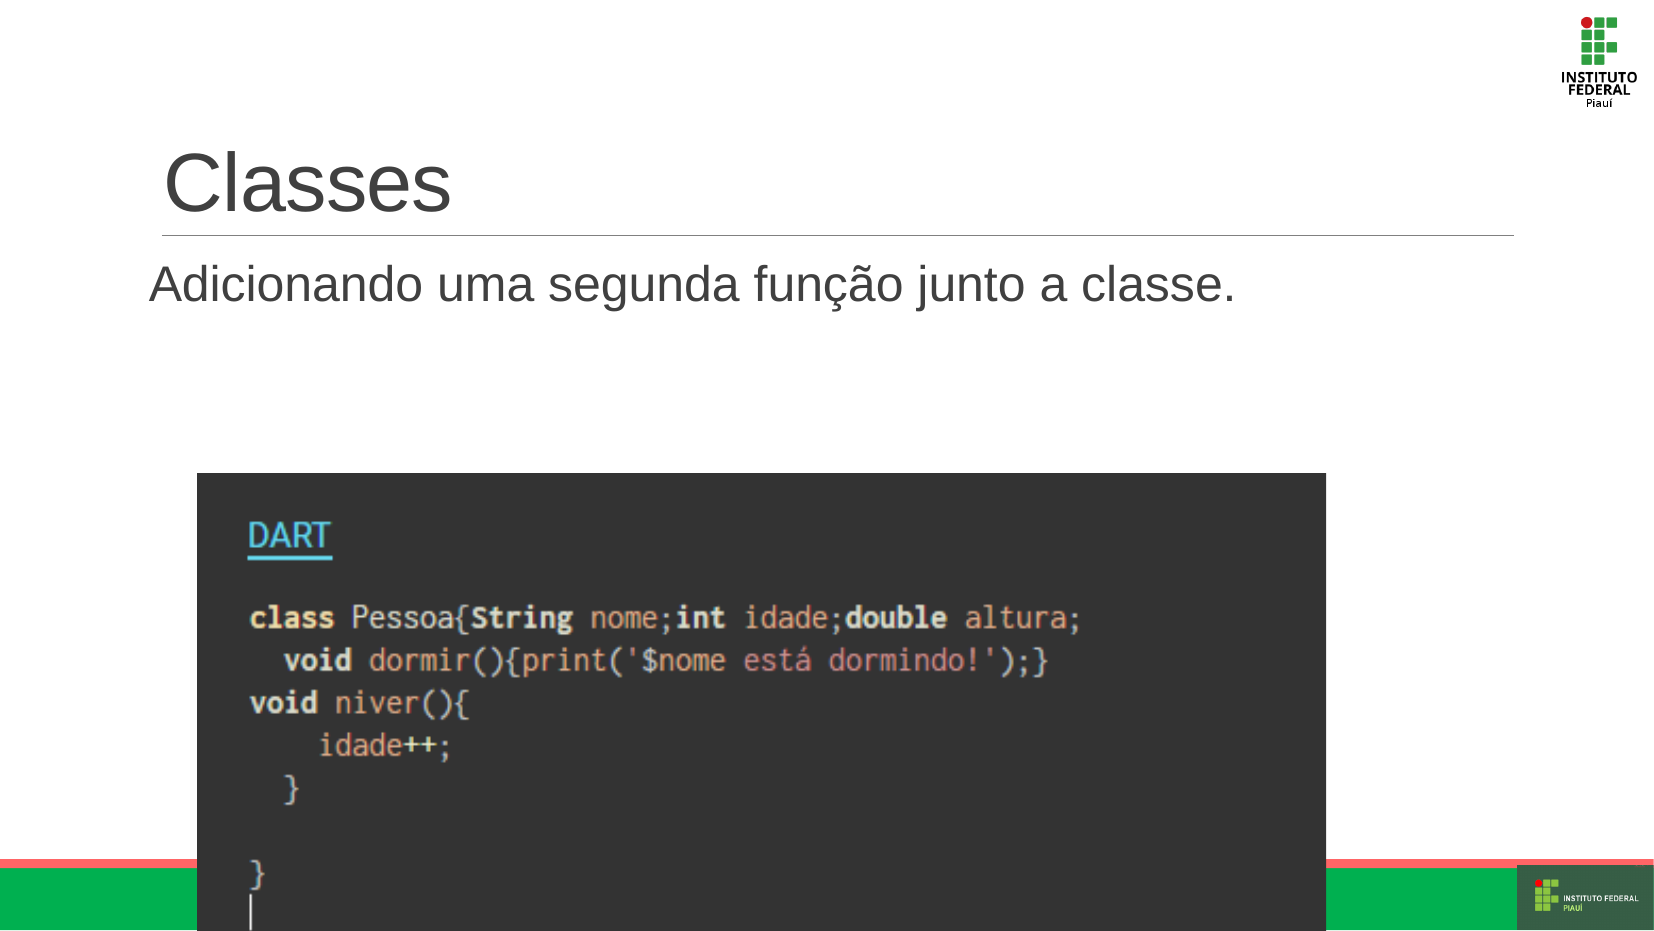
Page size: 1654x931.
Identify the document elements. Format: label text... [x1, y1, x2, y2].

title Classes [148, 38, 1513, 236]
picture [181, 473, 1327, 931]
picture [1517, 865, 1654, 930]
list Adicionando uma segunda função junto a classe. [148, 250, 1513, 362]
picture [1544, 15, 1654, 109]
